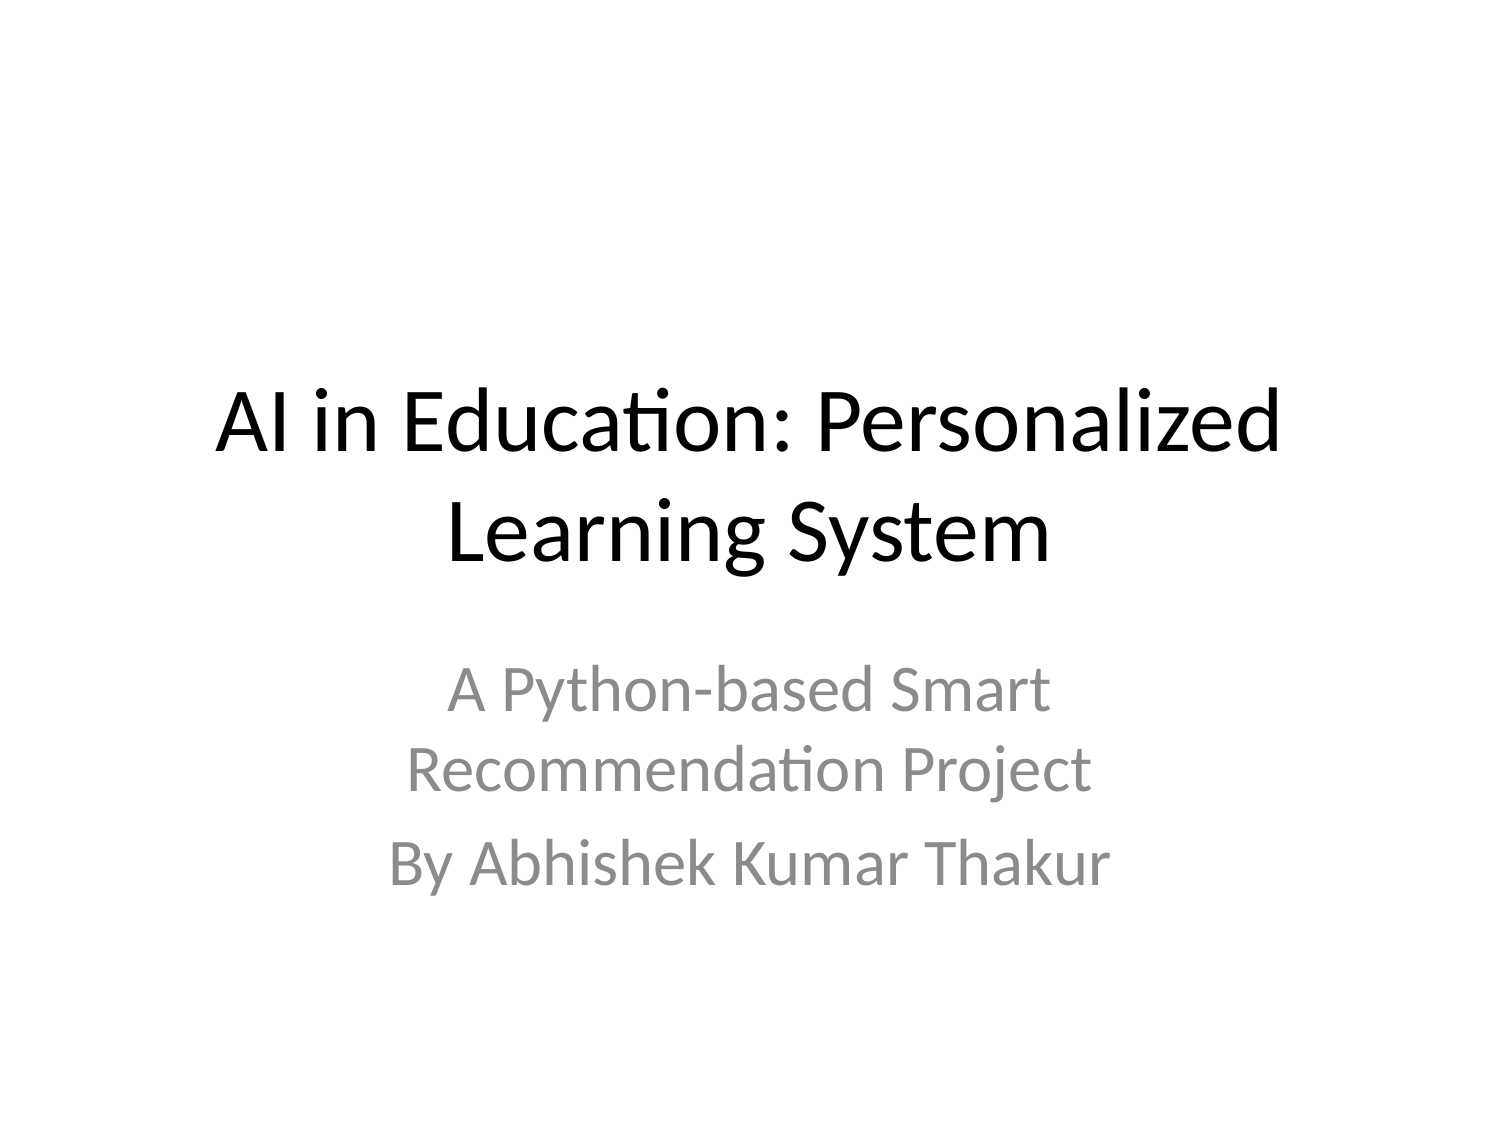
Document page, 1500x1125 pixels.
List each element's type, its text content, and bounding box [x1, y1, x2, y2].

subtitle A Python-based Smart Recommendation Project By Abhishek Kumar Thakur [225, 637, 1275, 925]
title AI in Education: Personalized Learning System [112, 349, 1388, 591]
